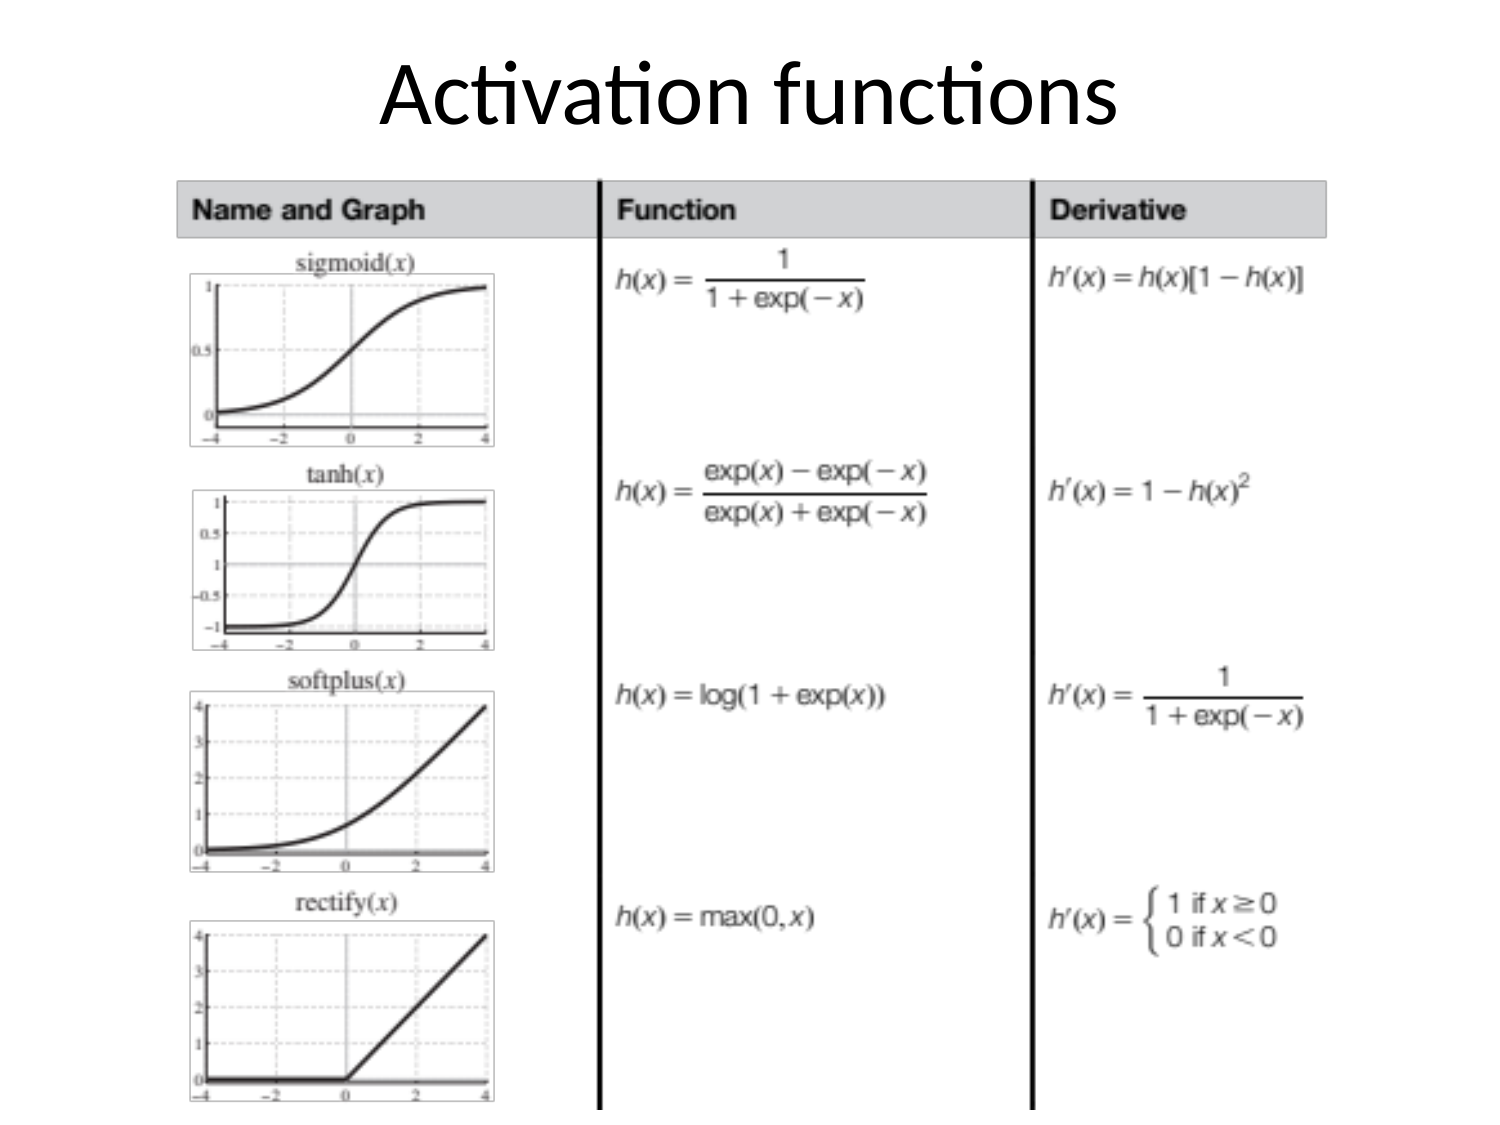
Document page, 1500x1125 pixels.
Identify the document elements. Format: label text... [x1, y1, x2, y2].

title Activation functions [75, 0, 1425, 182]
picture [160, 174, 1335, 1110]
